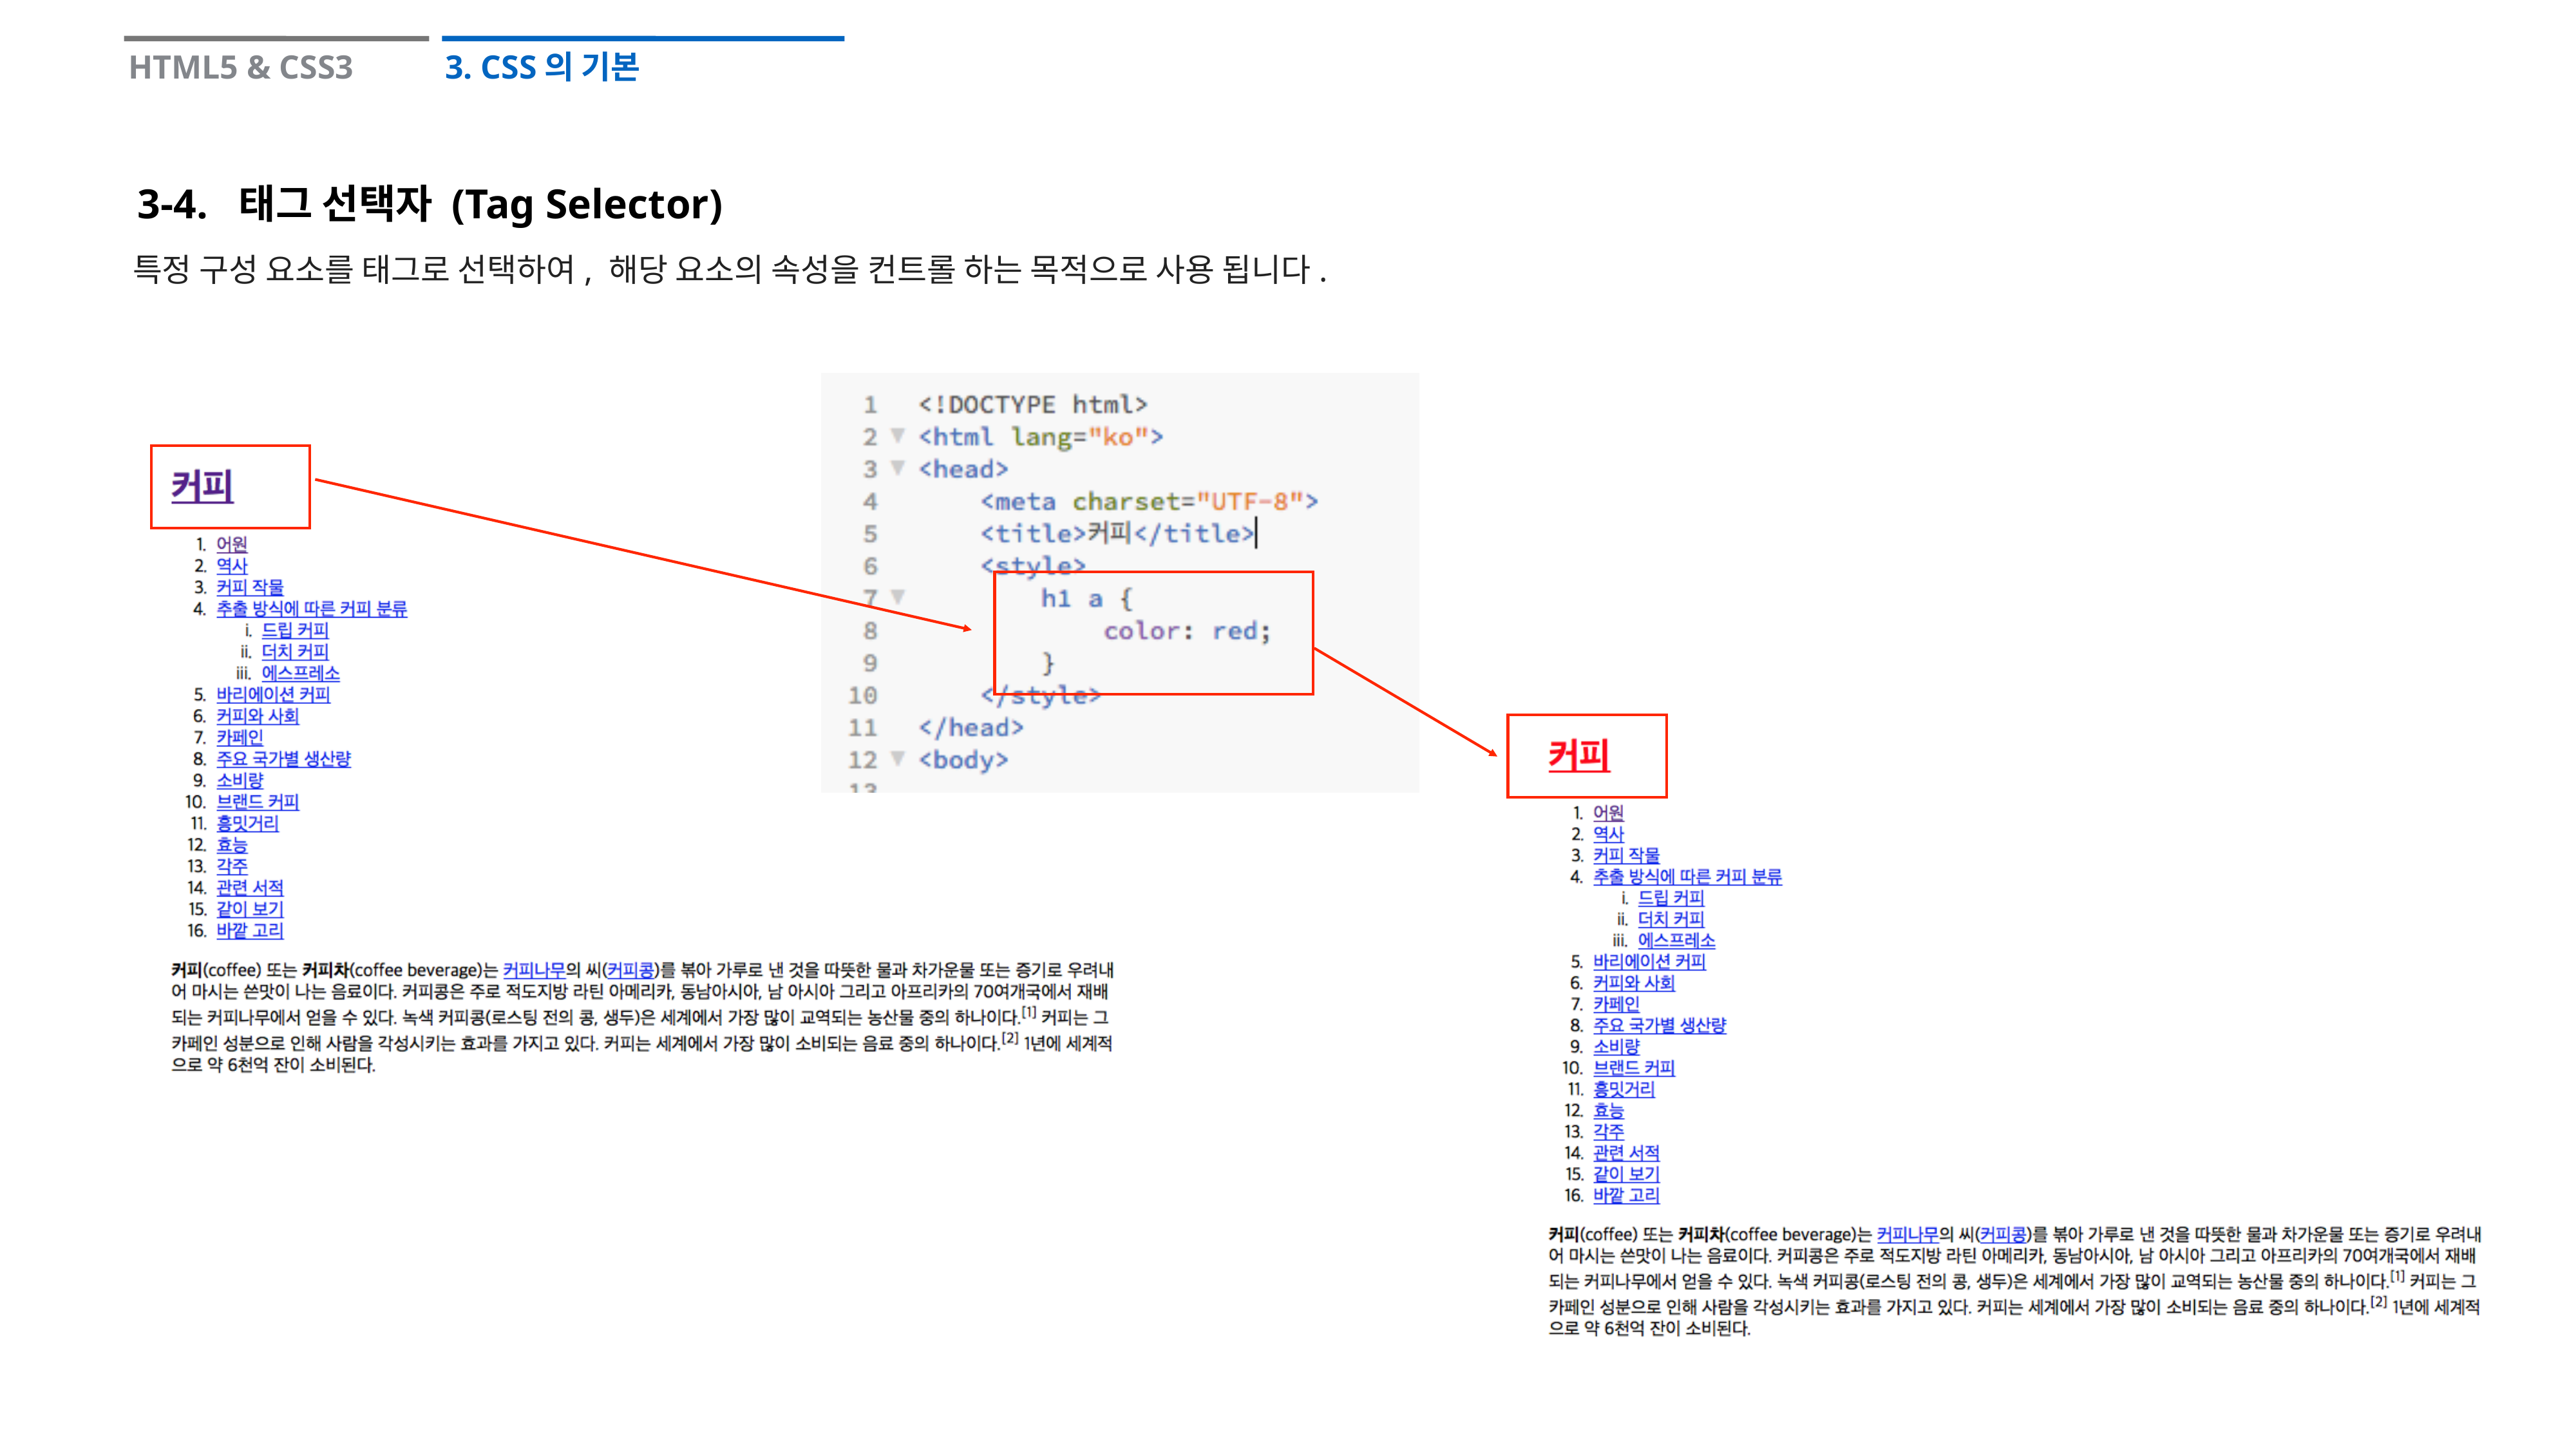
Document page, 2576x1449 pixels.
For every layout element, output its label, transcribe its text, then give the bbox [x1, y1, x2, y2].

text_box [151, 446, 310, 529]
text_box 3-4. 태그 선택자 (Tag Selector) [129, 171, 731, 234]
text_box 특정 구성 요소를 태그로 선택하여, 해당 요소의 속성을 컨트롤 하는 목적으로 사용 됩니다. [125, 242, 2427, 296]
picture [1542, 727, 2490, 1351]
picture [166, 373, 1420, 1084]
text_box [1426, 714, 1498, 757]
text_box [1508, 715, 1667, 798]
text_box 3. CSS의 기본 [437, 39, 649, 93]
text_box HTML5 & CSS3 [120, 39, 361, 93]
